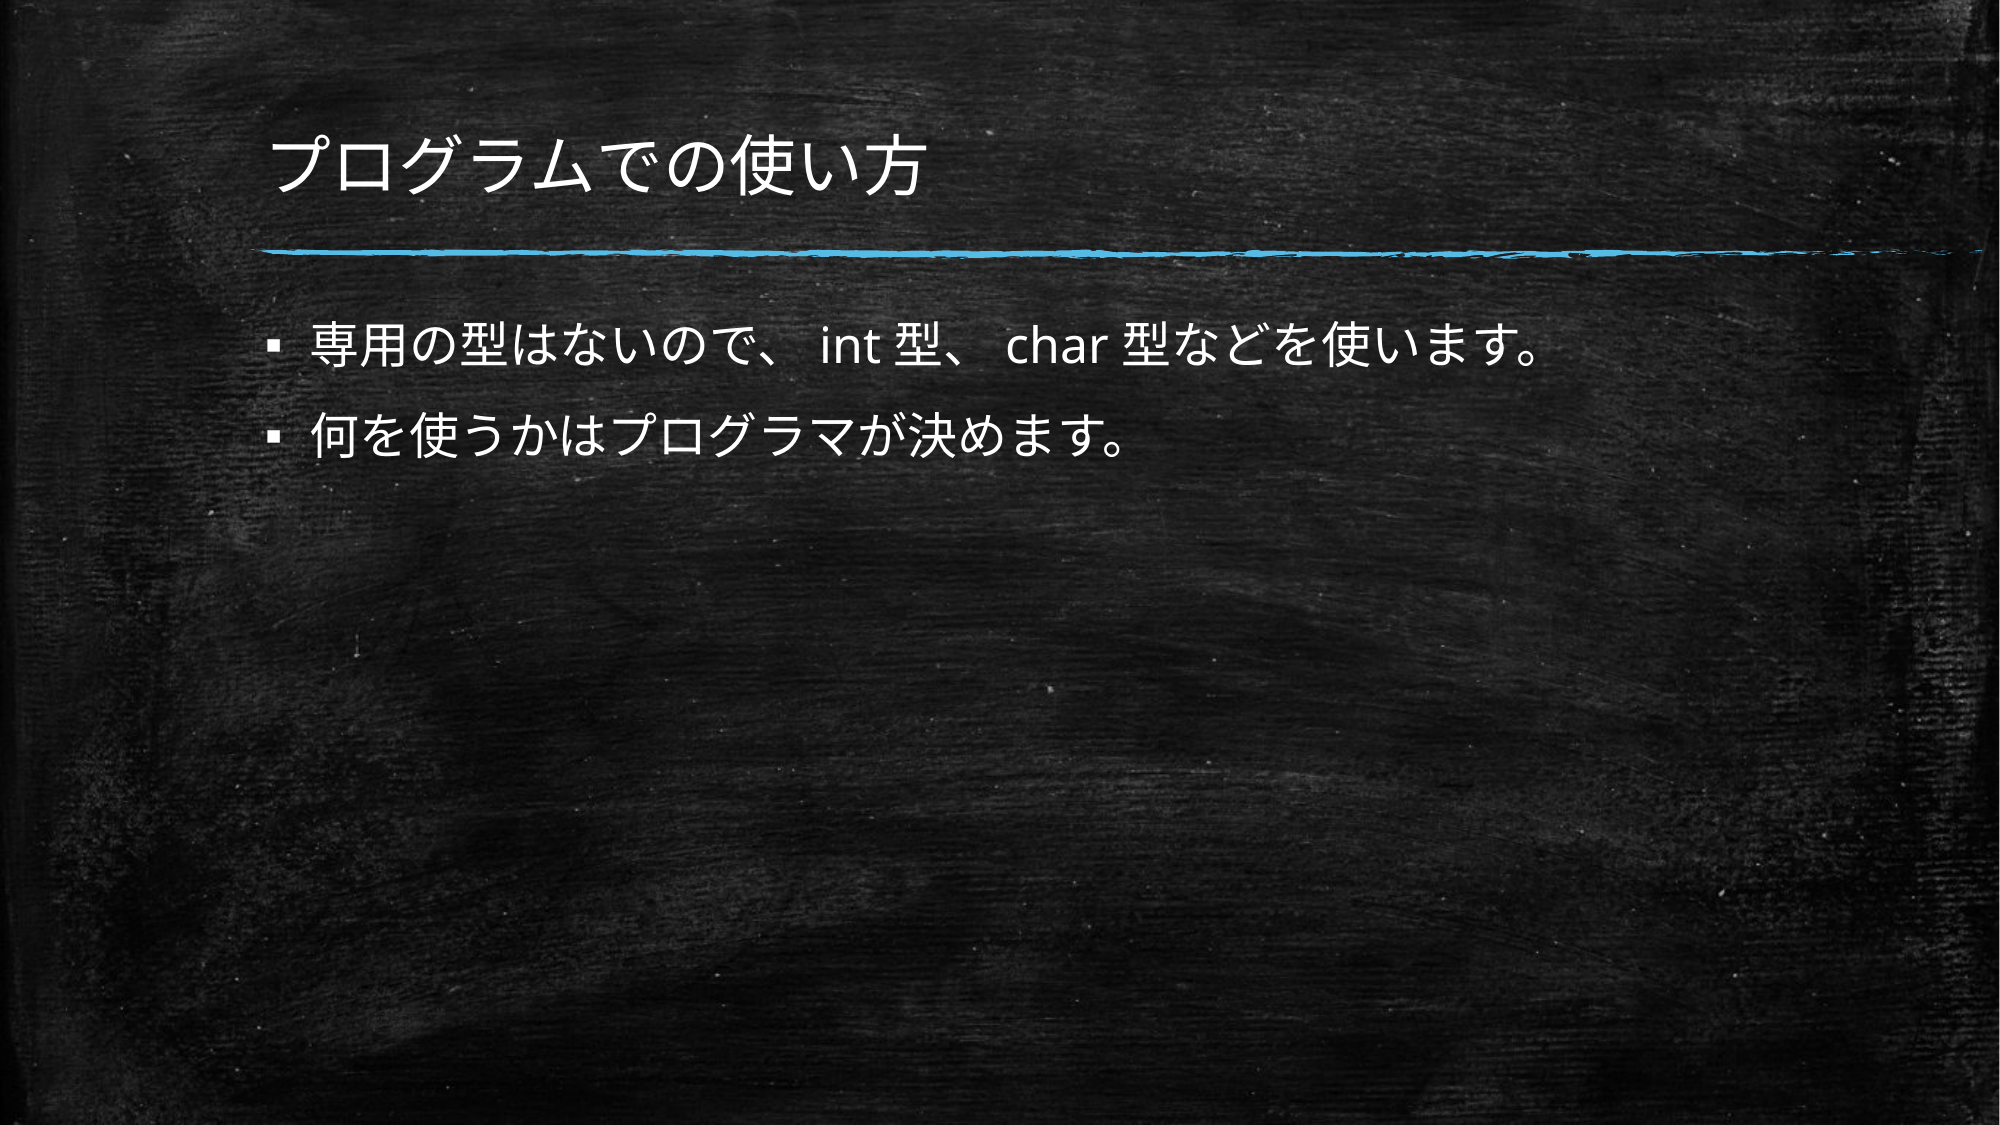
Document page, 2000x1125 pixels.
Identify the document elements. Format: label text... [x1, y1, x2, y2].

list 専用の型はないので、int型、char型などを使います。 何を使うかはプログラマが決めます。 [249, 312, 1750, 1013]
title プログラムでの使い方 [249, 45, 1750, 213]
